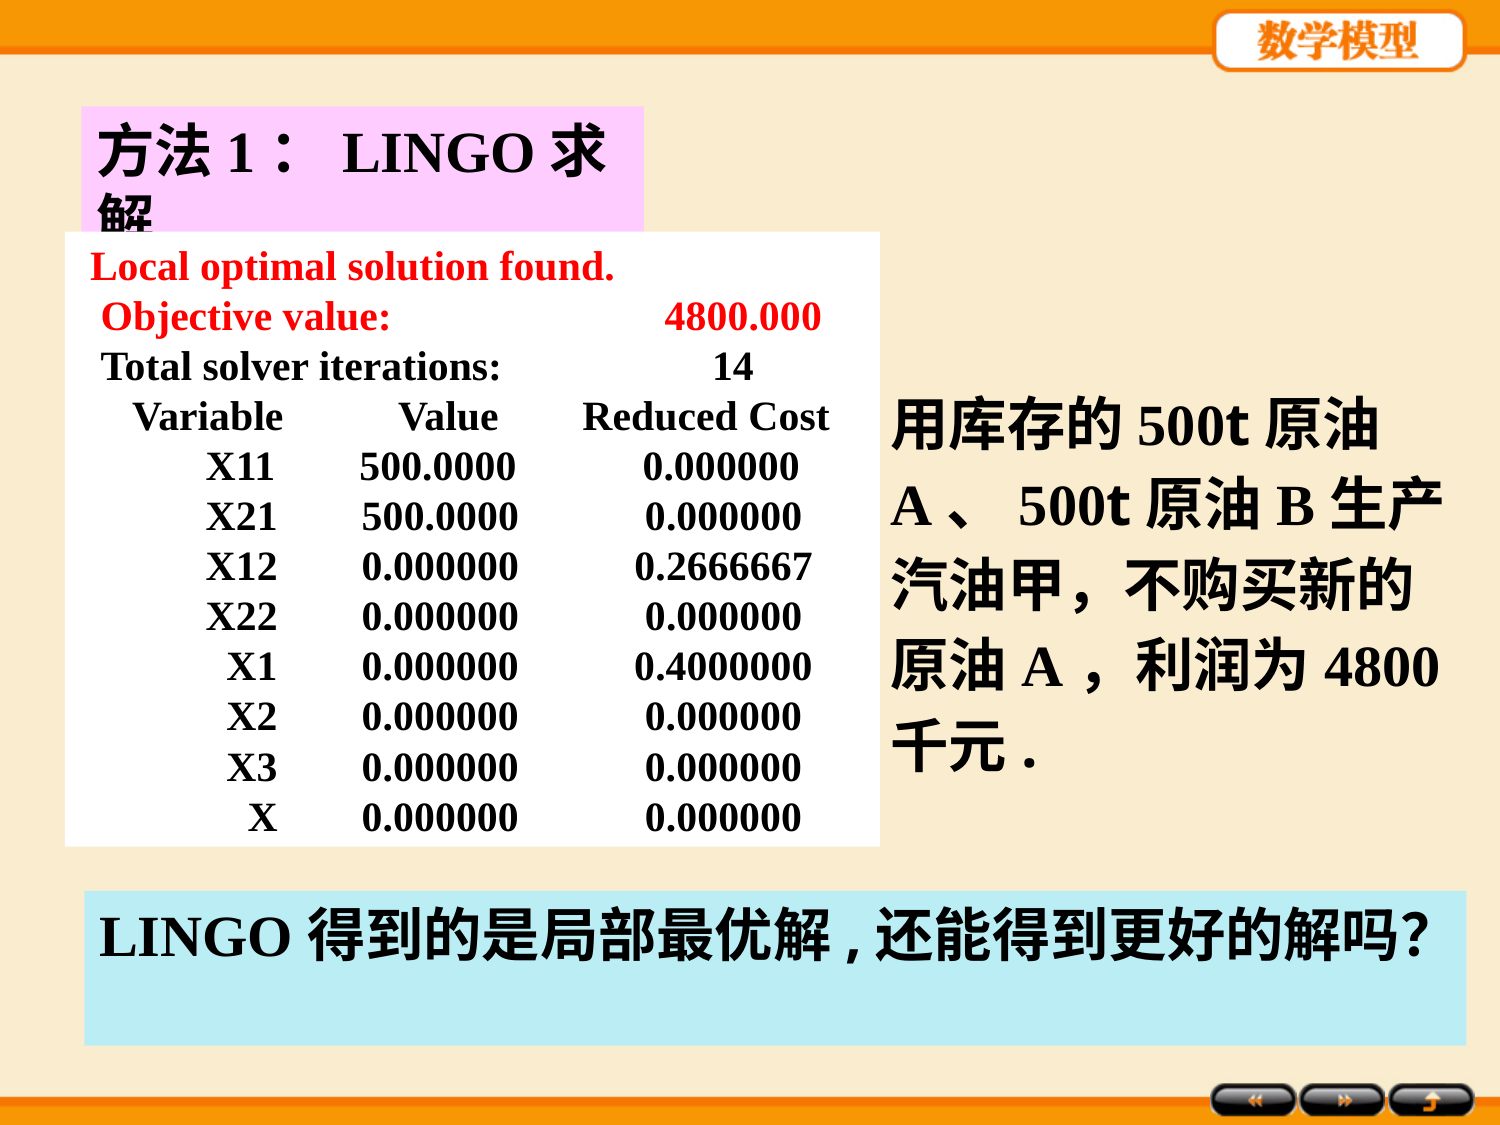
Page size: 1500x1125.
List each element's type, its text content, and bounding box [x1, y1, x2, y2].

text_box 方法1：LINGO求解 [81, 106, 644, 231]
text_box LINGO得到的是局部最优解,还能得到更好的解吗？ [84, 890, 1467, 1046]
text_box Local optimal solution found. Objective value: 4800.000 Total solver iterations: 14 Variable Value Reduced Cost X11 500.0000 0.000000 X21 500.0000 0.000000 X12 0.000000 0.2666667 X22 0.000000 0.000000 X1 0.000000 0.4000000 X2 0.000000 0.000000 X3 0.000000 0.000000 X 0.000000 0.000000 [64, 231, 880, 847]
text_box 用库存的500t原油A、500t原油B生产汽油甲，不购买新的原油A，利润为4800千元. [875, 369, 1467, 786]
picture [0, 0, 1500, 1125]
